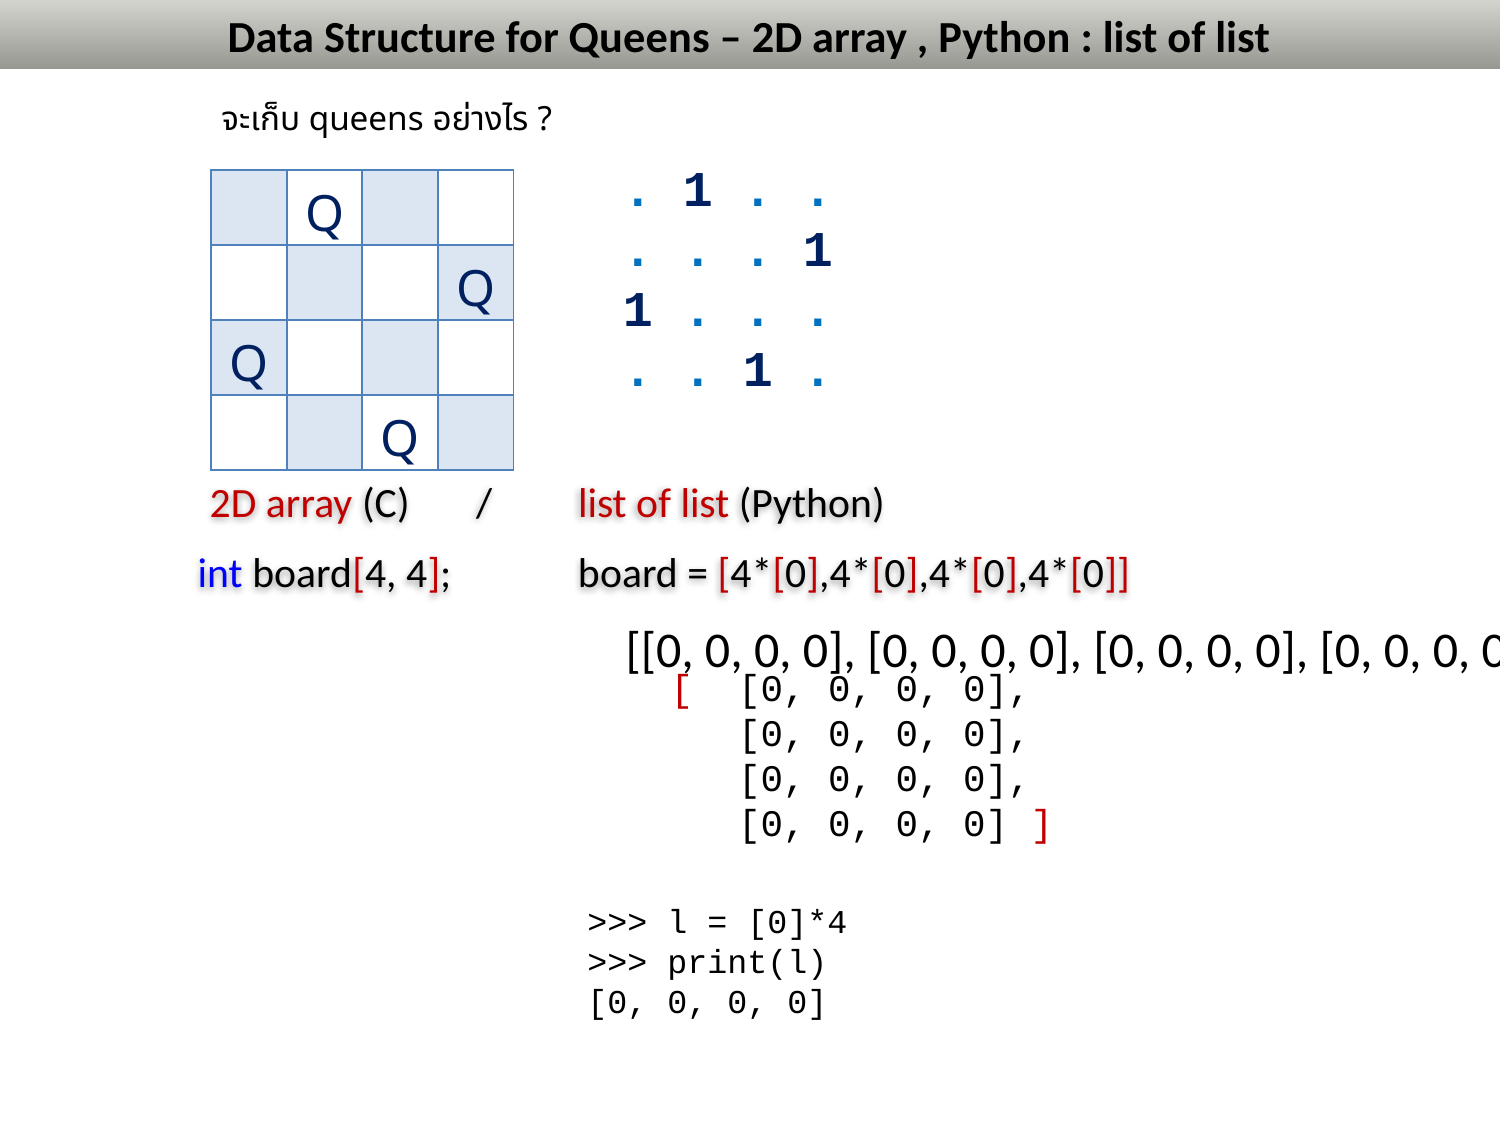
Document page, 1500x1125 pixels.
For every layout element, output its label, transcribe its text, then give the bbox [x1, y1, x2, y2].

title Data Structure for Queens – 2D array , Python : list of list [0, 0, 1500, 69]
text_box int board[4, 4]; [182, 538, 526, 604]
text_box จะเก็บ queens อย่างไร ? [206, 89, 668, 145]
text_box >>> l = [0]*4 >>> print(l) [0, 0, 0, 0] [572, 893, 963, 1028]
text_box [ [0, 0, 0, 0], [0, 0, 0, 0], [0, 0, 0, 0], [0, 0, 0, 0] ] [655, 685, 1068, 852]
text_box board = [4*[0],4*[0],4*[0],4*[0]] [562, 538, 1145, 604]
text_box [194, 148, 1046, 534]
text_box [[0, 0, 0, 0], [0, 0, 0, 0], [0, 0, 0, 0], [0, 0, 0, 0]] [610, 609, 1500, 685]
